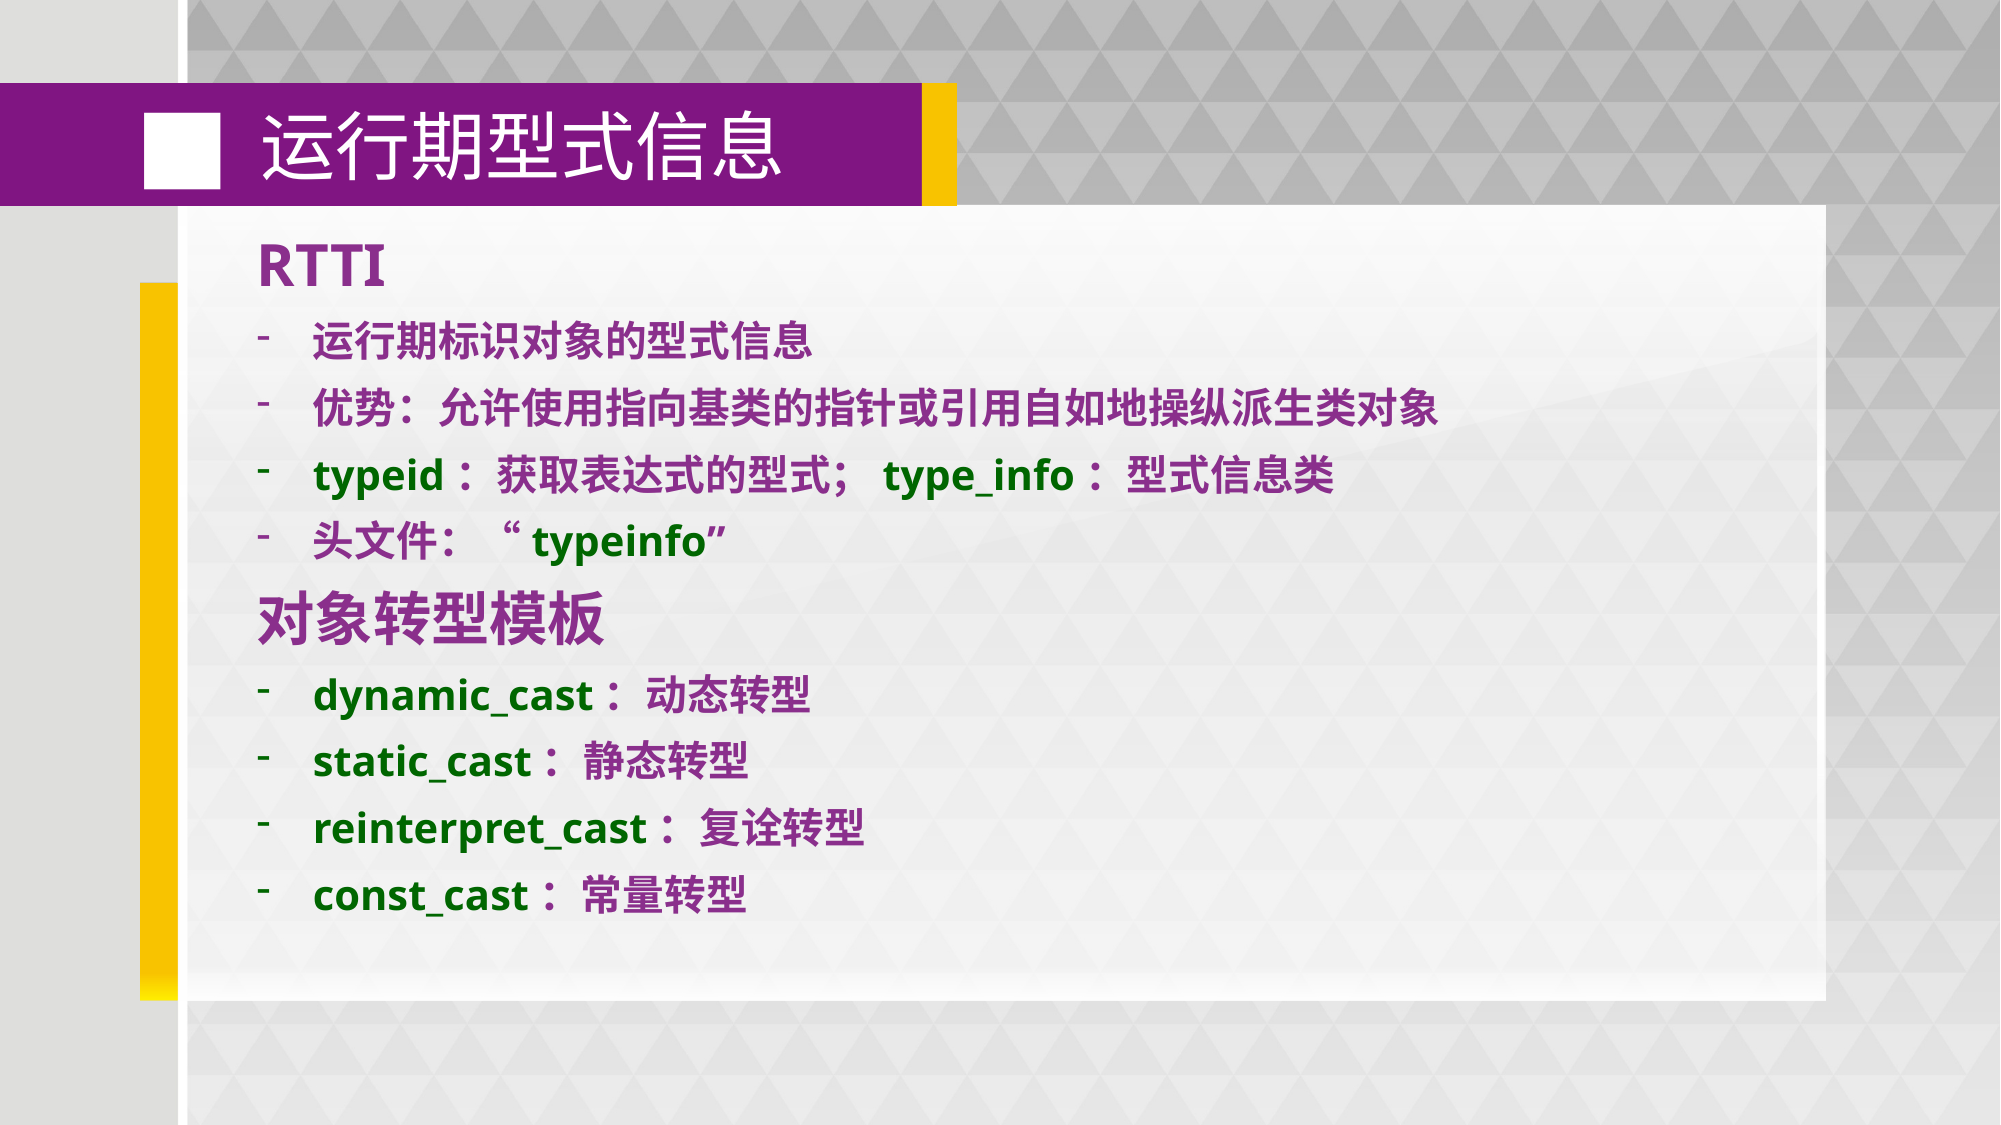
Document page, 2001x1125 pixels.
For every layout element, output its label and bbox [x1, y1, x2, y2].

picture [0, 0, 2000, 1125]
text_box [120, 69, 803, 206]
